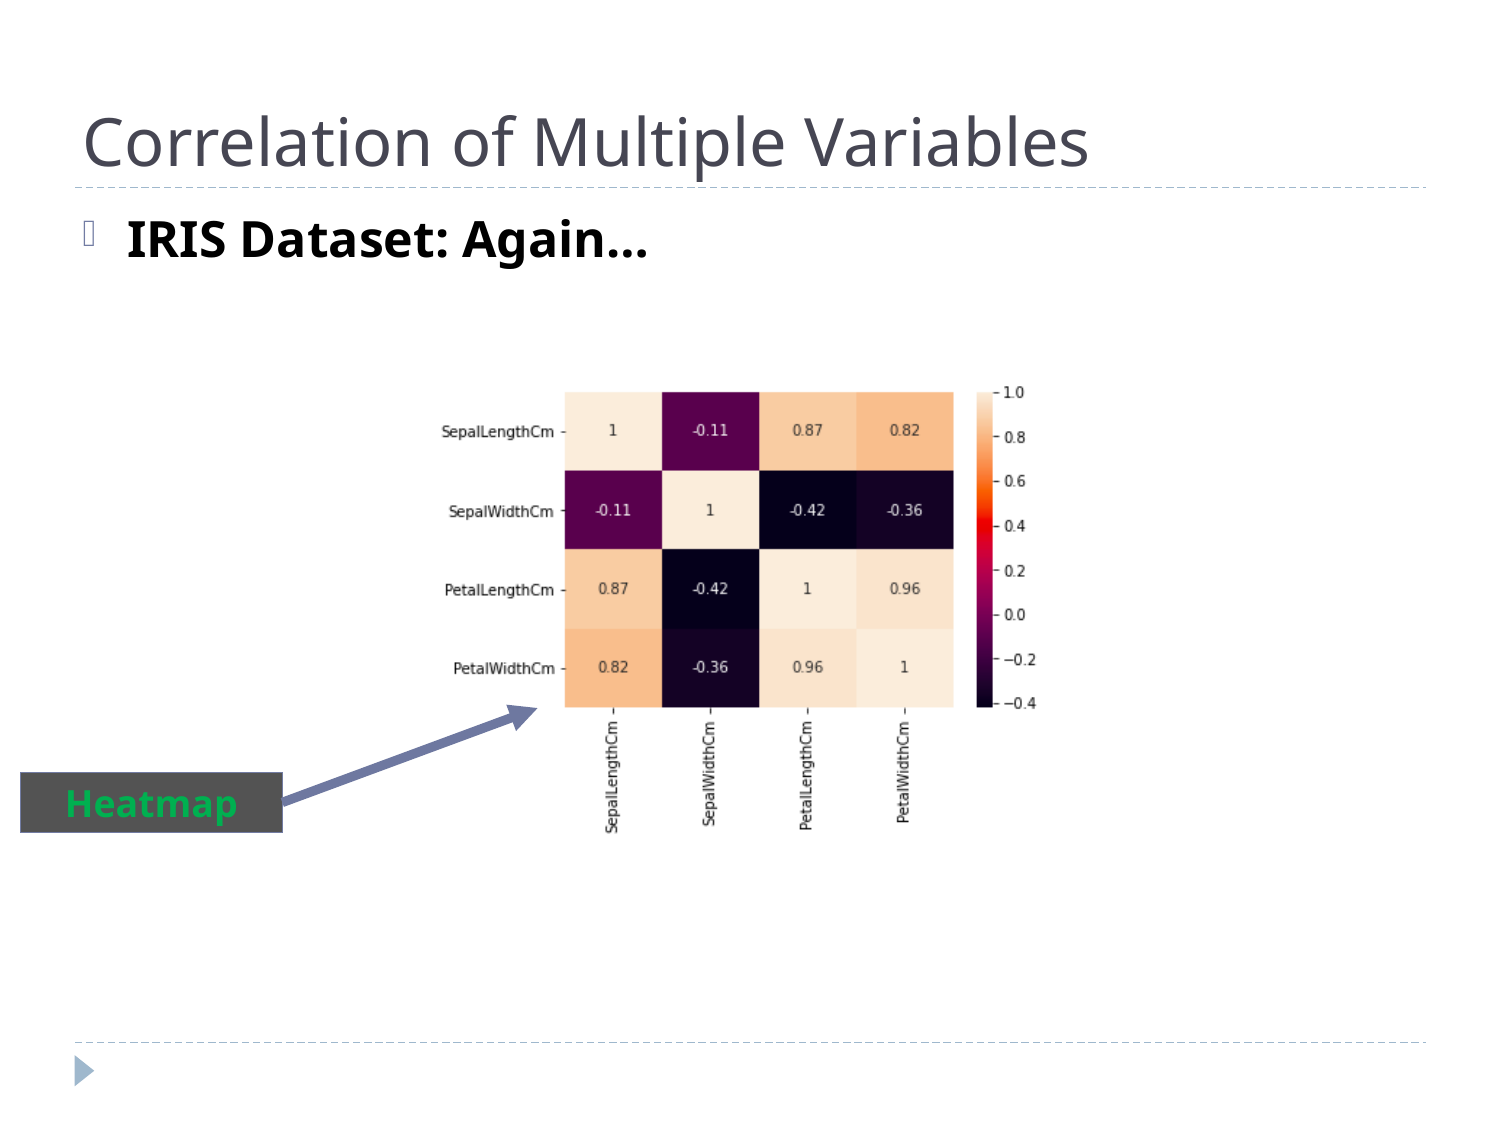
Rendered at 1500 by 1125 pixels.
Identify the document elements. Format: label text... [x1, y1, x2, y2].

picture [422, 372, 1078, 851]
title Correlation of Multiple Variables [74, 24, 1426, 188]
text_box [20, 707, 538, 834]
list IRIS Dataset: Again… [74, 199, 1426, 1011]
